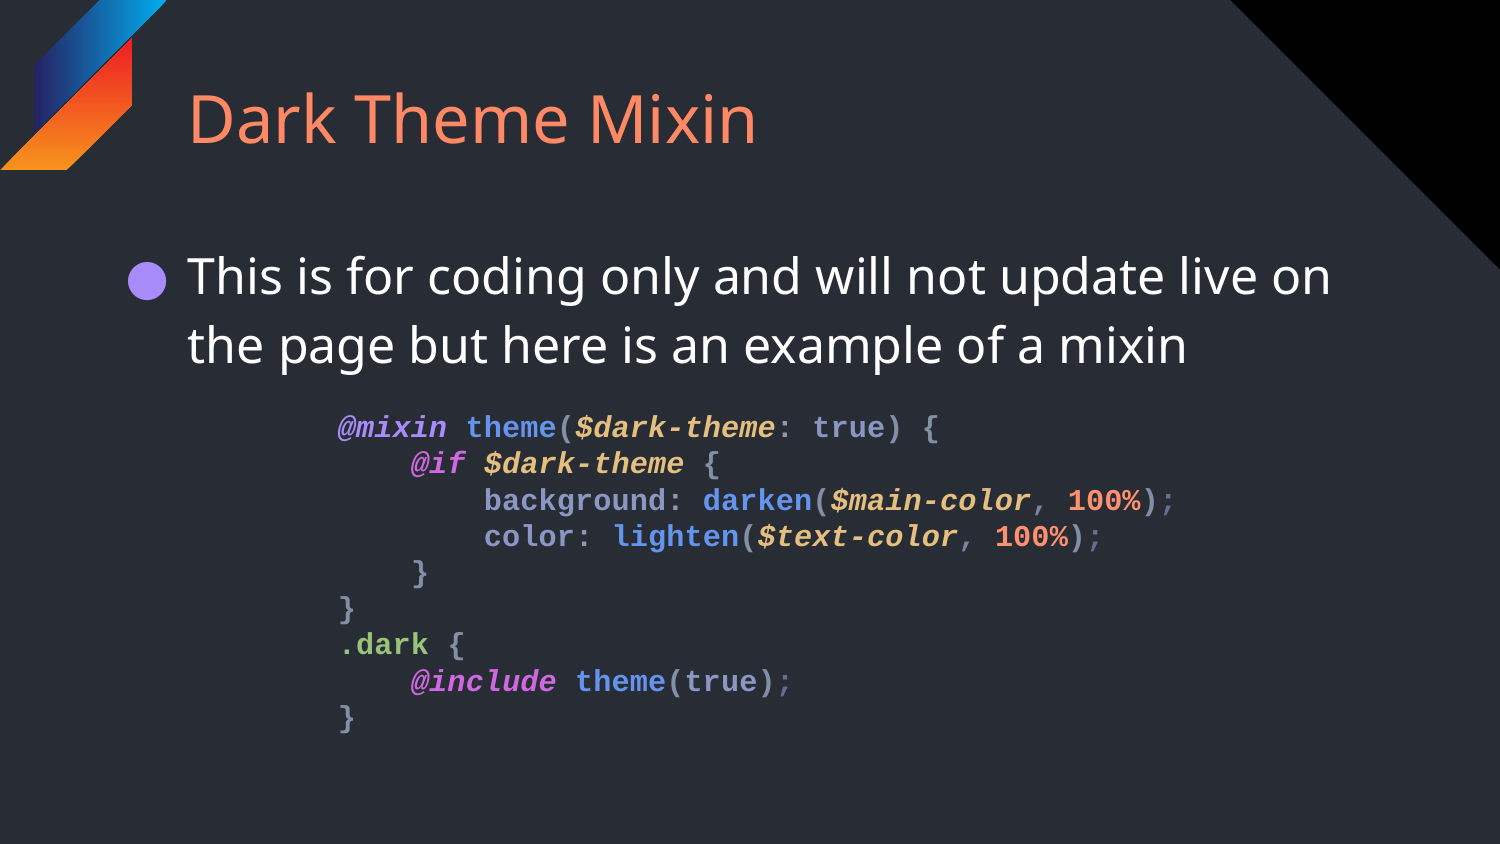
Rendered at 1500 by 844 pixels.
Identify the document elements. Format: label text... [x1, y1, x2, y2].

title Dark Theme Mixin [172, 61, 1328, 156]
list This is for coding only and will not update live on the page but here is an example of a mixin @mixin theme($dark-theme: true) { @if $dark-theme { background: darken($main-color, 100%); color: lighten($text-color, 100%); } } .dark { @include theme(true); } [97, 191, 1372, 778]
